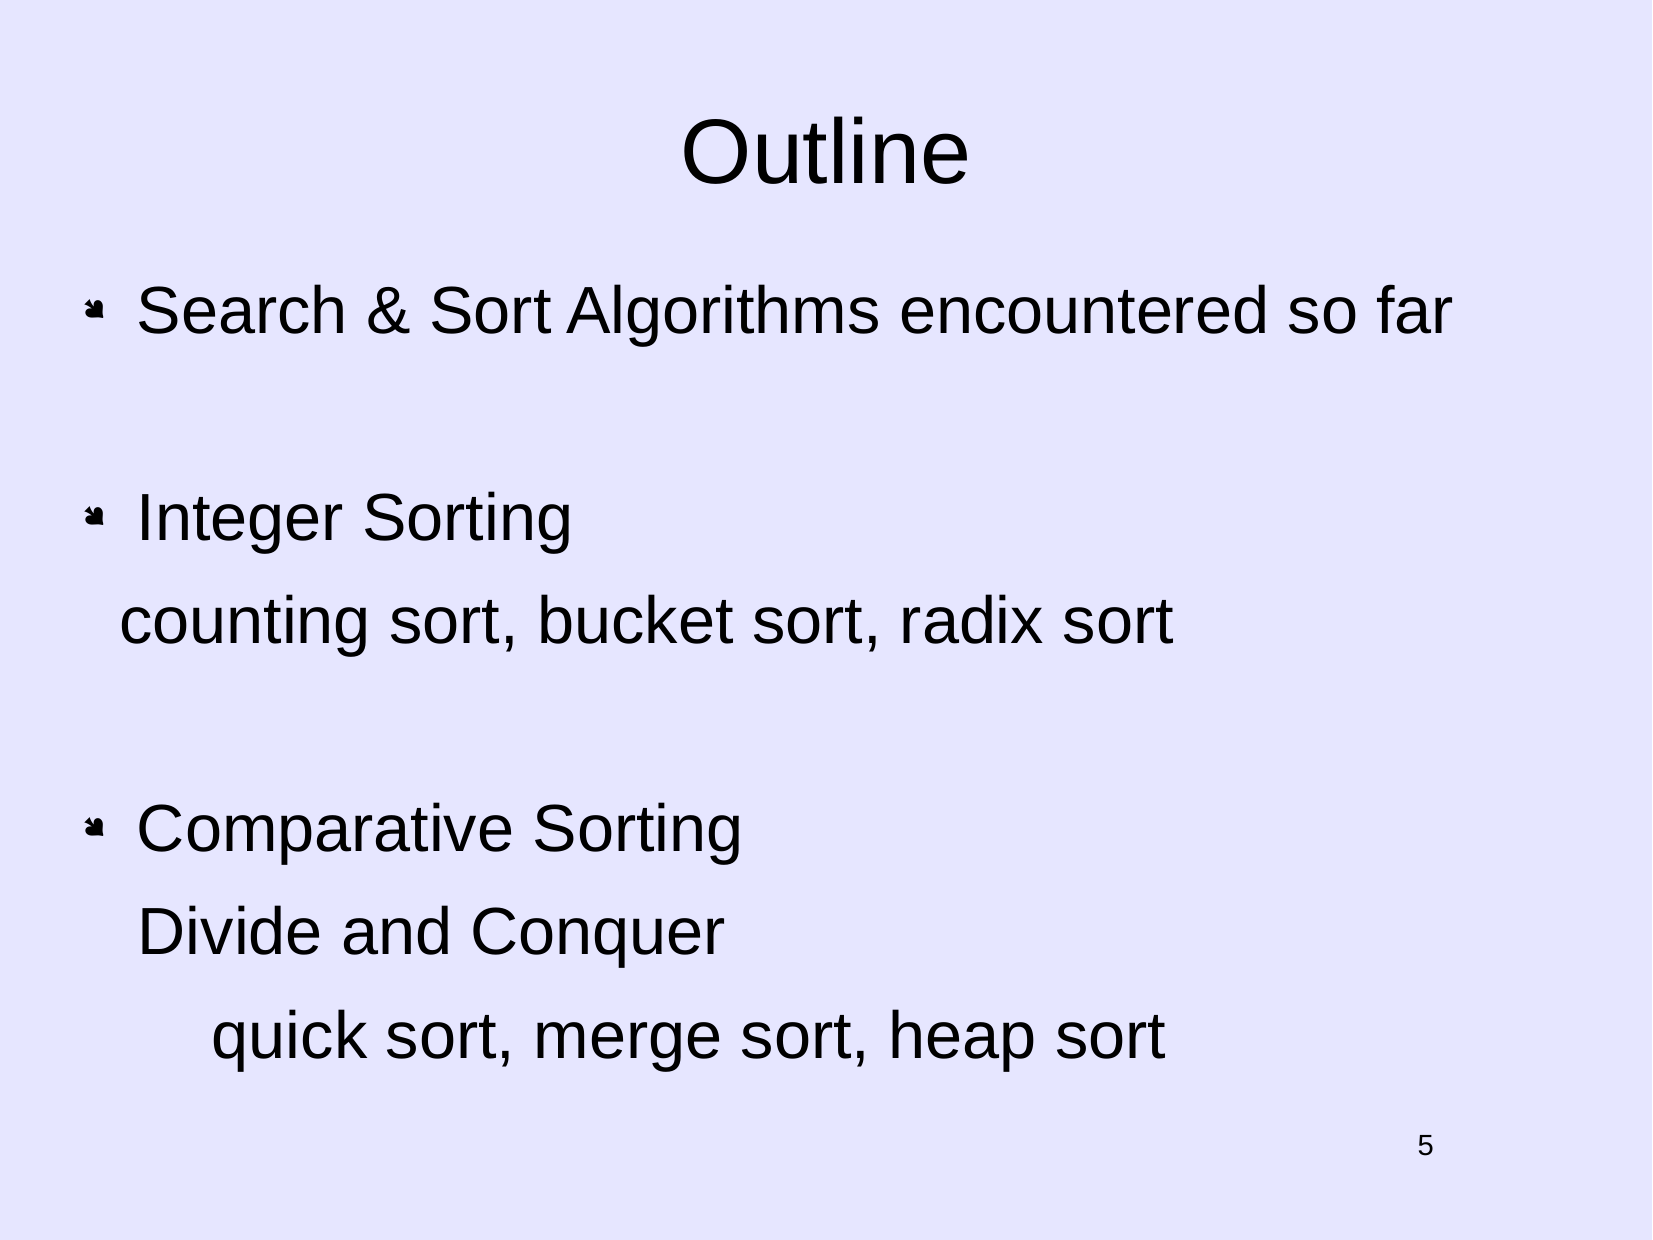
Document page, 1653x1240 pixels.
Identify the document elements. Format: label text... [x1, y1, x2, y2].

slide_number 5 [1416, 1129, 1569, 1173]
list Search & Sort Algorithms encountered so far Integer Sorting counting sort, bucket sort, radix sort Comparative Sorting Divide and Conquer quick sort, merge sort, heap sort [81, 273, 1571, 1106]
title Outline [82, 56, 1571, 250]
